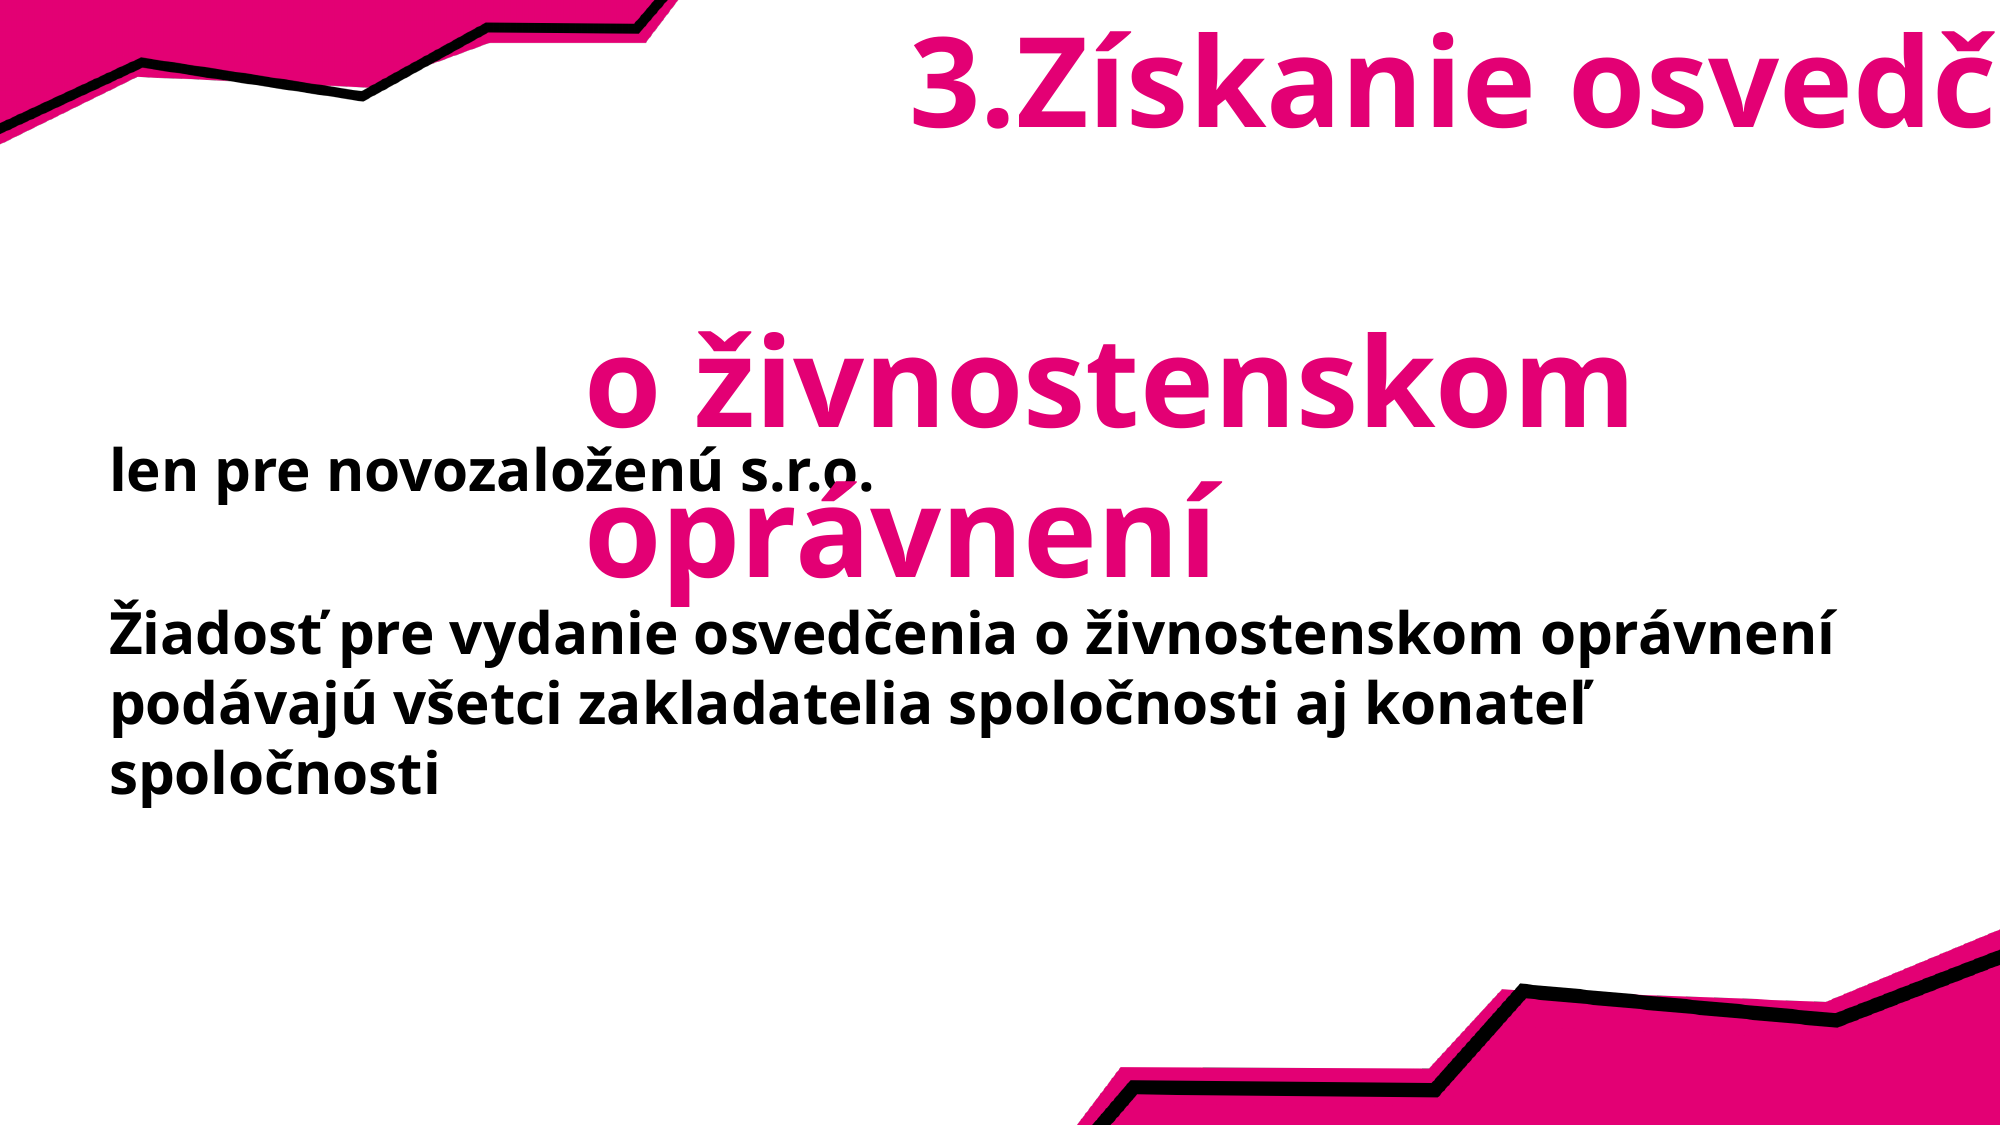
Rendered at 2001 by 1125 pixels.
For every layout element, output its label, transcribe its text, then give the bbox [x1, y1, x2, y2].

text_box 3.Získanie osvedčenia o živnostenskom oprávnení [569, 0, 2000, 610]
picture [0, 0, 793, 154]
picture [911, 904, 2000, 1125]
text_box len pre novozaloženú s.r.o. Žiadosť pre vydanie osvedčenia o živnostenskom oprávnení podávajú všetci zakladatelia spoločnosti aj konateľ spoločnosti [94, 425, 1906, 896]
